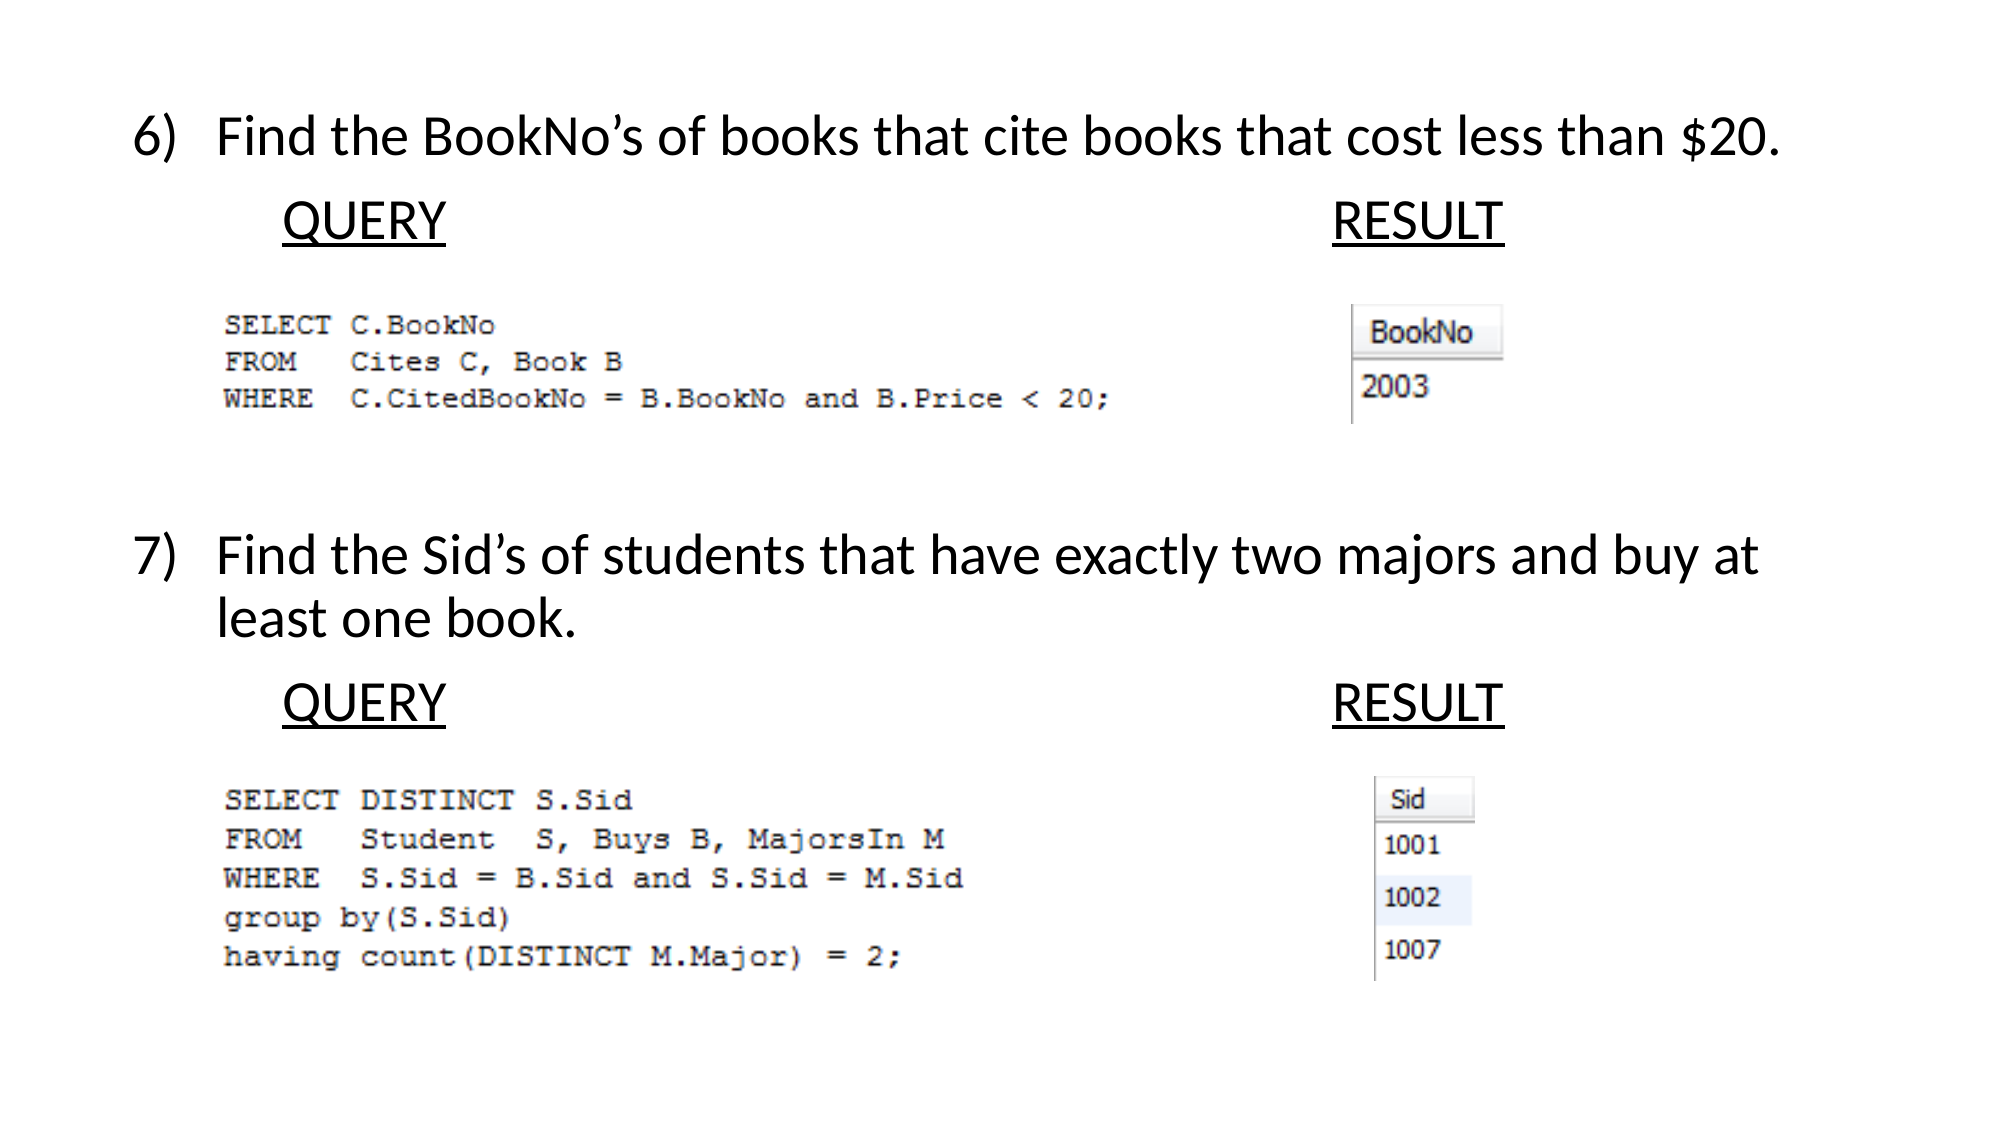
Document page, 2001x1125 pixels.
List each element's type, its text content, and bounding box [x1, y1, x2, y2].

picture [1351, 304, 1507, 424]
picture [222, 776, 976, 981]
picture [222, 307, 1113, 424]
picture [1374, 776, 1475, 981]
list Find the BookNo’s of books that cite books that cost less than $20. QUERY RESULT Find the Sid’s of students that have exactly two majors and buy at least one book. QUERY RESULT [117, 97, 1881, 1026]
